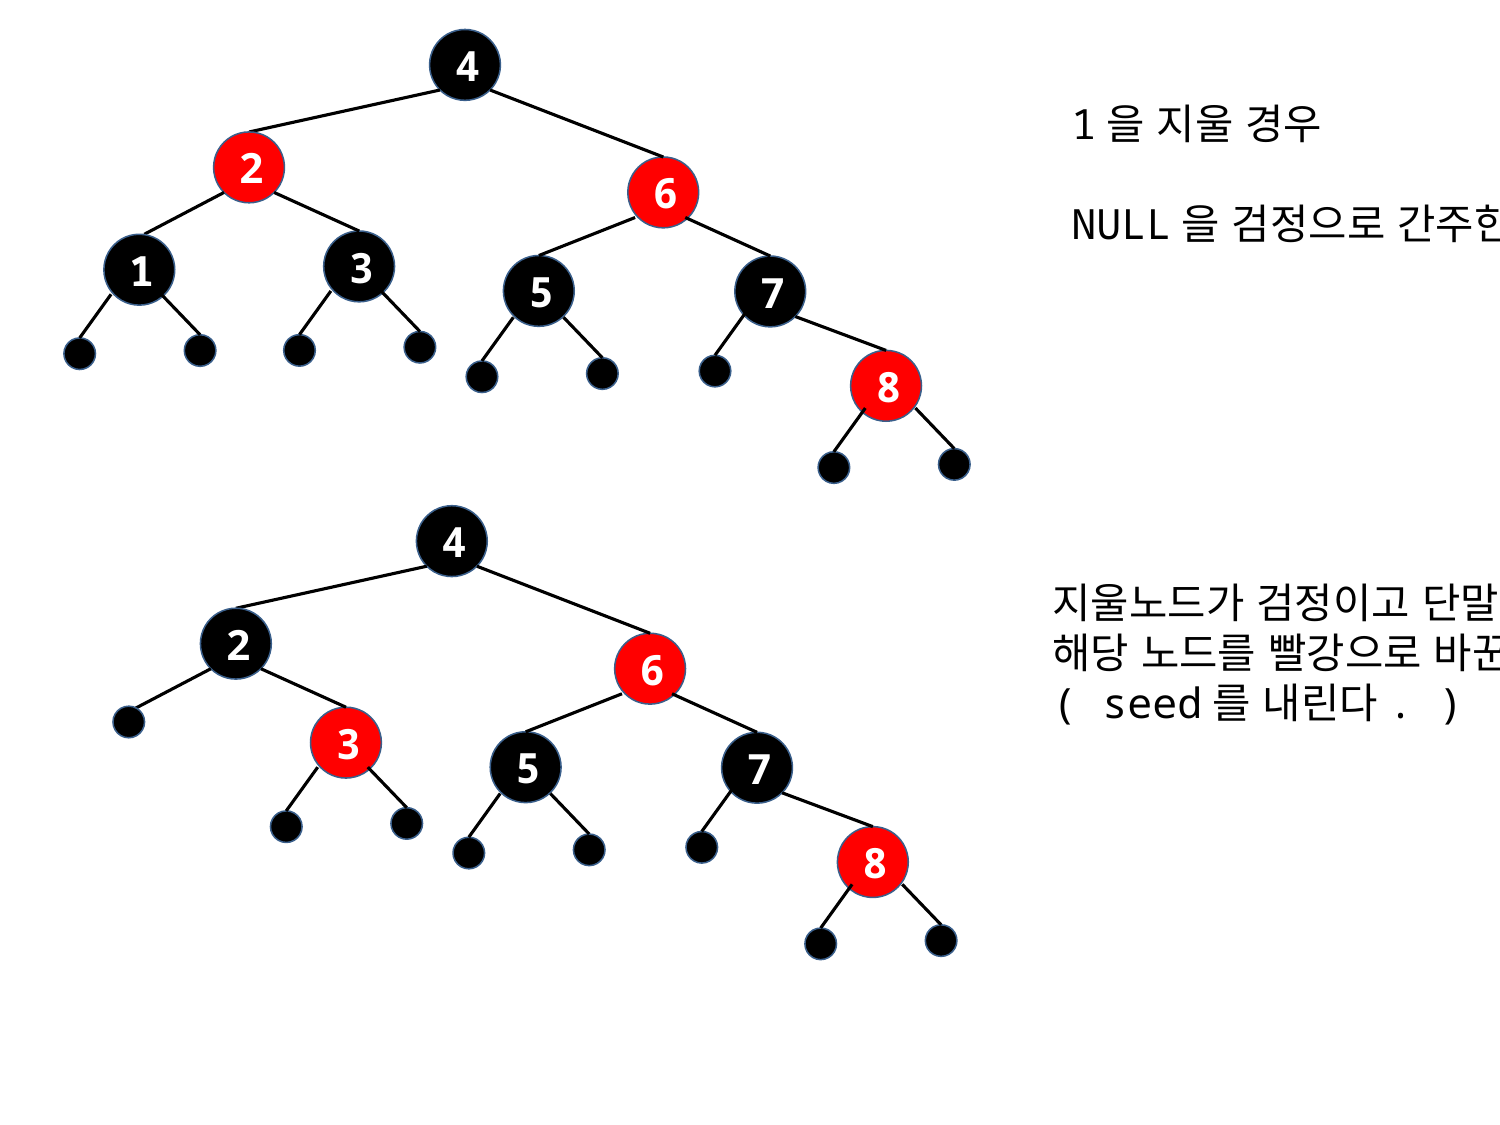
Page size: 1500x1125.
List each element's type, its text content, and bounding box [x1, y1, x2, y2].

text_box 1 [101, 232, 177, 308]
text_box [923, 923, 960, 959]
text_box [268, 810, 305, 845]
text_box 2 [211, 130, 287, 205]
text_box 7 [732, 254, 808, 329]
text_box [61, 336, 98, 372]
text_box 7 [719, 730, 795, 806]
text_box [684, 217, 771, 257]
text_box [476, 566, 651, 634]
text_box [481, 317, 514, 362]
text_box [683, 830, 720, 866]
text_box 3 [321, 229, 397, 304]
text_box 3 [308, 705, 384, 781]
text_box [833, 407, 866, 452]
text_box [235, 566, 428, 609]
text_box [388, 806, 425, 842]
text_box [915, 407, 955, 449]
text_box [714, 311, 747, 356]
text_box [820, 884, 853, 929]
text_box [489, 89, 664, 158]
text_box [464, 359, 500, 395]
text_box 1을 지울 경우 NULL을 검정으로 간주한다. [1056, 90, 1500, 255]
text_box [182, 333, 218, 369]
text_box 8 [848, 348, 924, 424]
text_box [273, 192, 360, 232]
text_box [402, 330, 438, 366]
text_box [671, 693, 758, 733]
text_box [248, 89, 441, 133]
text_box 6 [625, 155, 701, 230]
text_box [468, 793, 501, 838]
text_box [160, 294, 201, 335]
text_box 6 [612, 631, 688, 707]
text_box [697, 354, 733, 389]
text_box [260, 668, 347, 708]
text_box 8 [835, 825, 911, 900]
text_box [299, 290, 332, 335]
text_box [130, 668, 211, 711]
text_box 2 [198, 606, 274, 682]
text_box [701, 787, 734, 832]
text_box 5 [488, 730, 564, 805]
text_box 4 [414, 503, 490, 579]
text_box [584, 356, 621, 392]
text_box [571, 832, 608, 868]
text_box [901, 884, 942, 926]
text_box [281, 333, 318, 369]
text_box [450, 836, 487, 871]
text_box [144, 192, 225, 235]
text_box [936, 447, 973, 483]
text_box 5 [501, 253, 577, 329]
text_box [795, 316, 887, 351]
text_box [816, 450, 852, 486]
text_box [563, 317, 603, 358]
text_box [538, 217, 636, 256]
text_box 지울노드가 검정이고 단말 노드라면 해당 노드를 빨강으로 바꾼다. ( seed를 내린다. ) [1037, 569, 1500, 735]
text_box [110, 704, 147, 740]
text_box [550, 793, 590, 835]
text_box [525, 693, 623, 732]
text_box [380, 290, 421, 332]
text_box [285, 766, 318, 812]
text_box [781, 792, 874, 827]
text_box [367, 766, 407, 808]
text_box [79, 294, 112, 339]
text_box 4 [427, 27, 503, 103]
text_box [802, 926, 839, 962]
